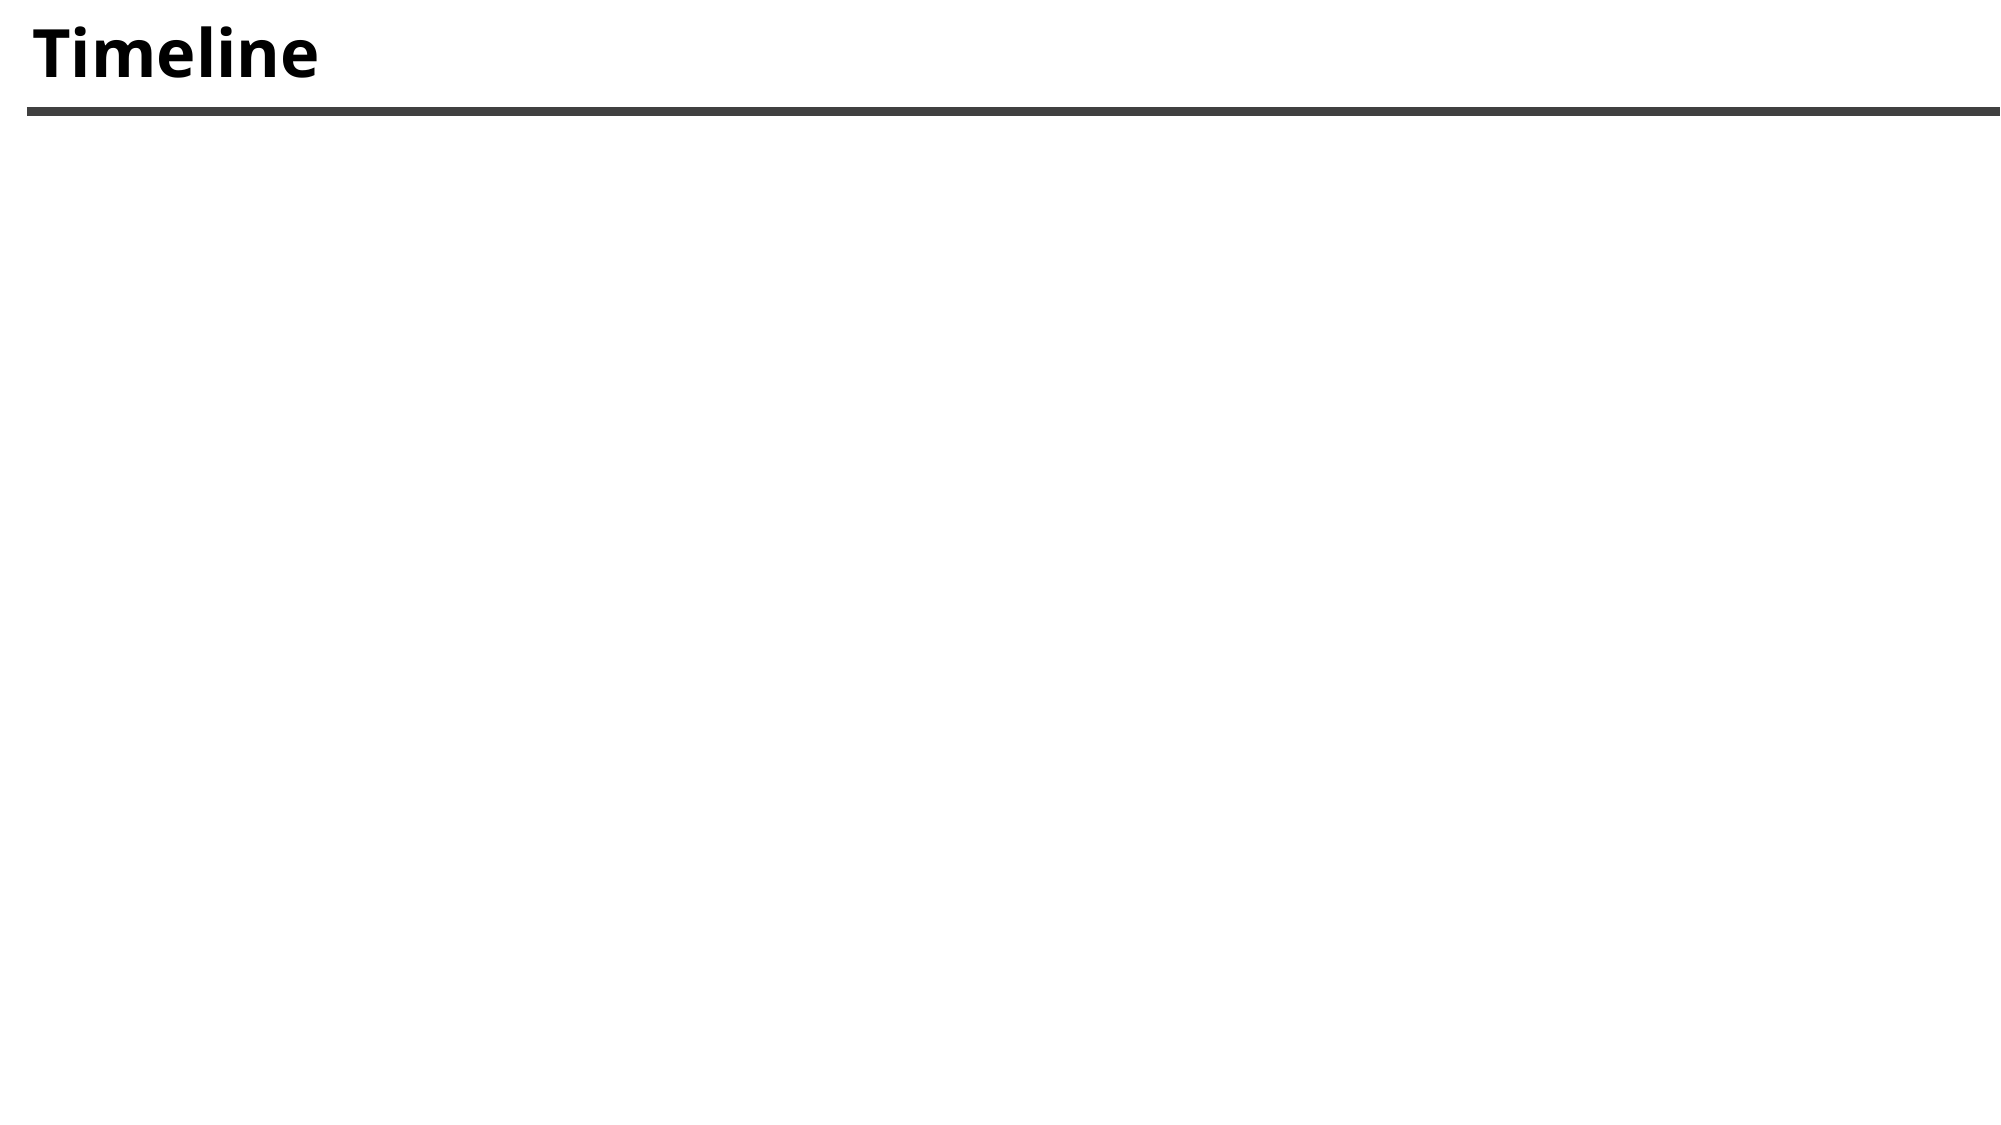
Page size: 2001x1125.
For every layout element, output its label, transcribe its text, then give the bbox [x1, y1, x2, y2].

title Timeline [0, 0, 2000, 112]
